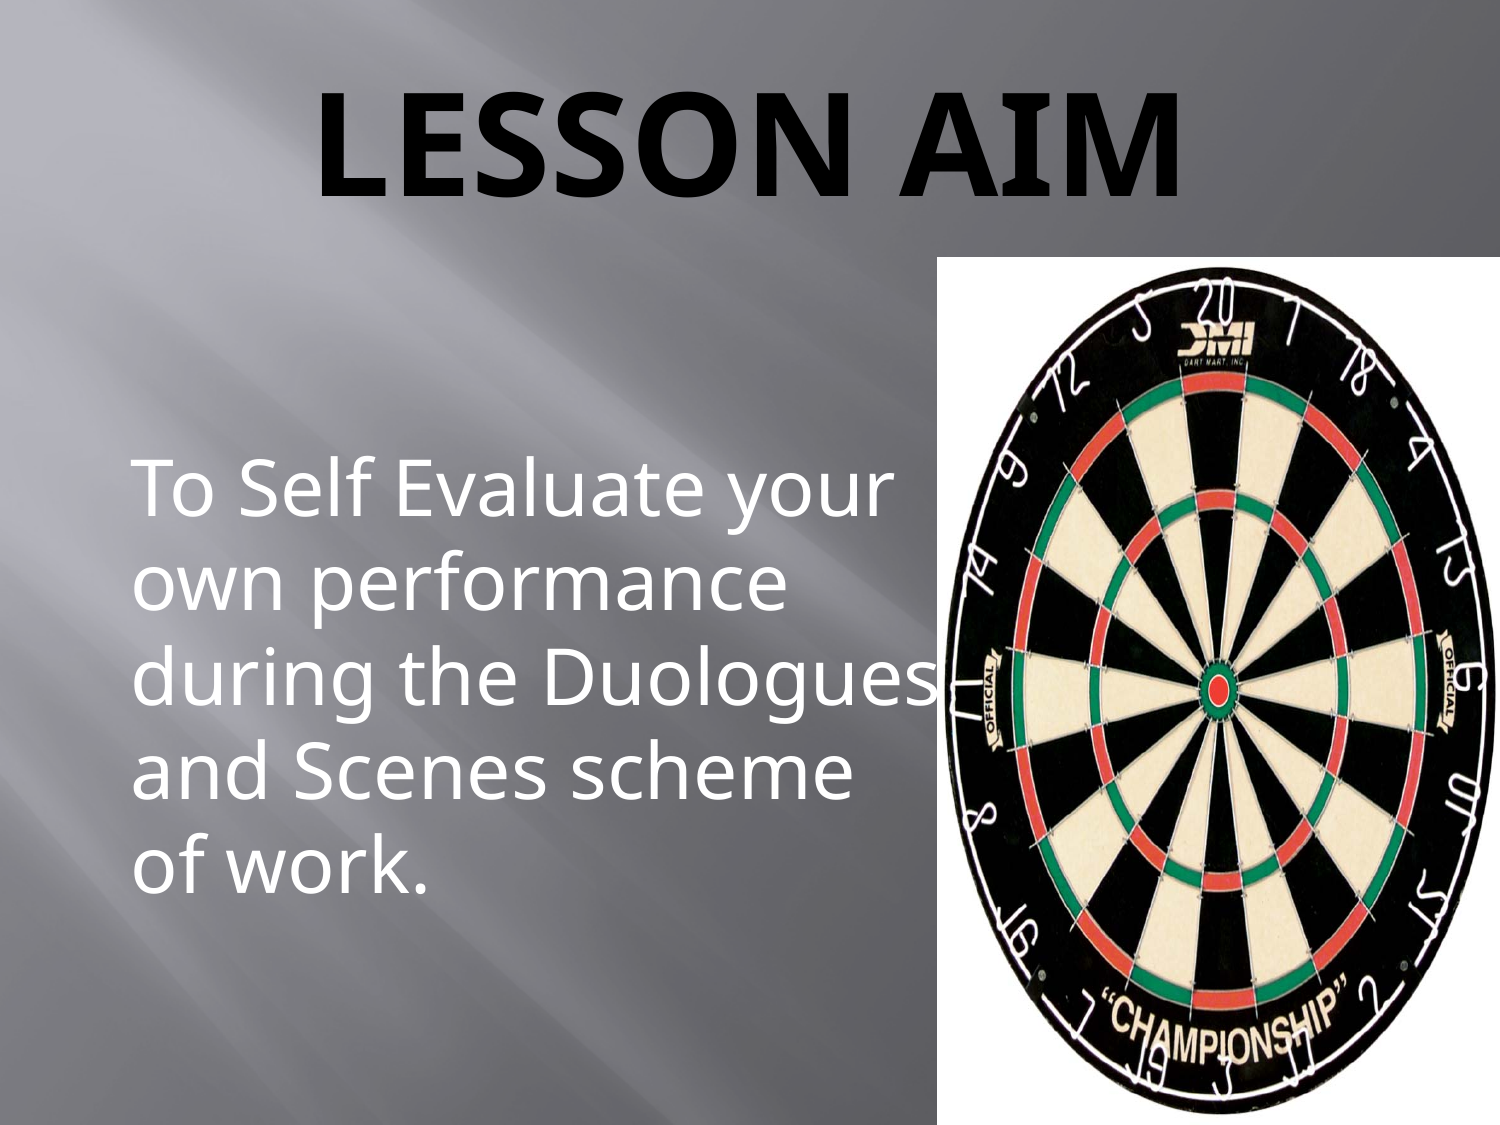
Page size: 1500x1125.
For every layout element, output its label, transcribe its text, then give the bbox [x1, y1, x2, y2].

picture [937, 257, 1500, 1125]
list To Self Evaluate your own performance during the Duologues and Scenes scheme of work. [35, 351, 937, 961]
title LESSON AIM [75, 45, 1425, 233]
